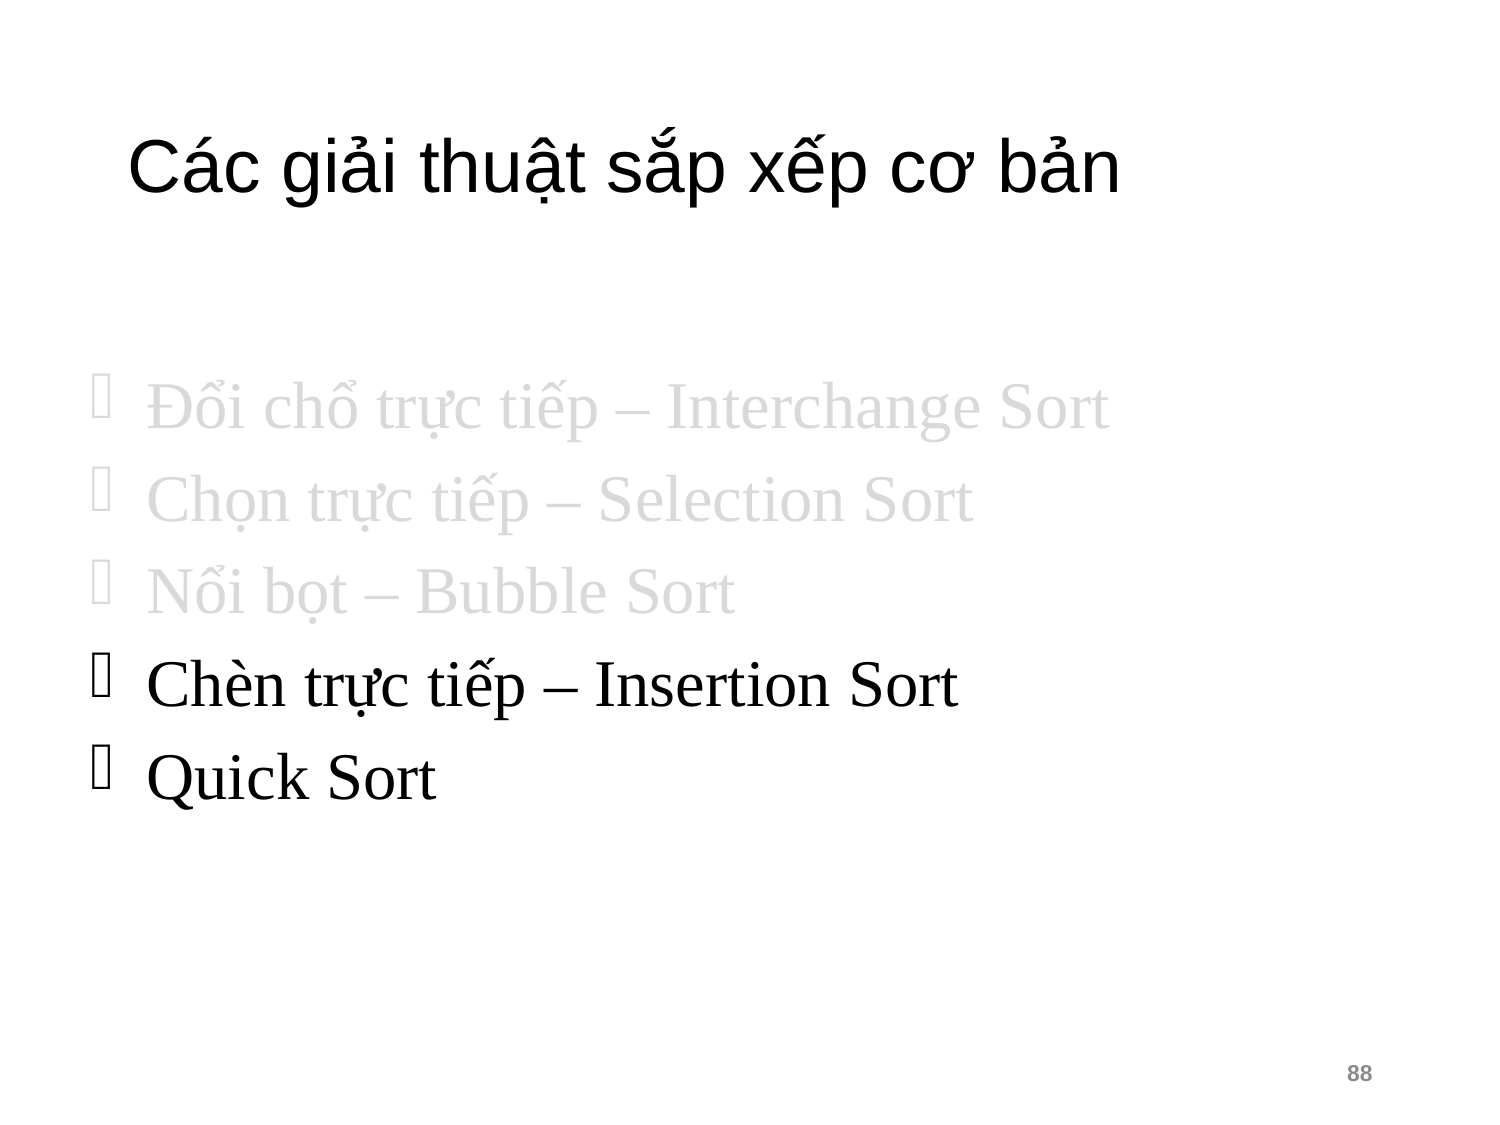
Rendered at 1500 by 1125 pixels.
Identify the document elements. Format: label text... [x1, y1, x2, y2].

list Đổi chổ trực tiếp – Interchange Sort Chọn trực tiếp – Selection Sort Nổi bọt – Bubble Sort Chèn trực tiếp – Insertion Sort Quick Sort [75, 262, 1400, 1062]
title Các giải thuật sắp xếp cơ bản [112, 60, 1388, 262]
slide_number 88 [1050, 1042, 1388, 1103]
